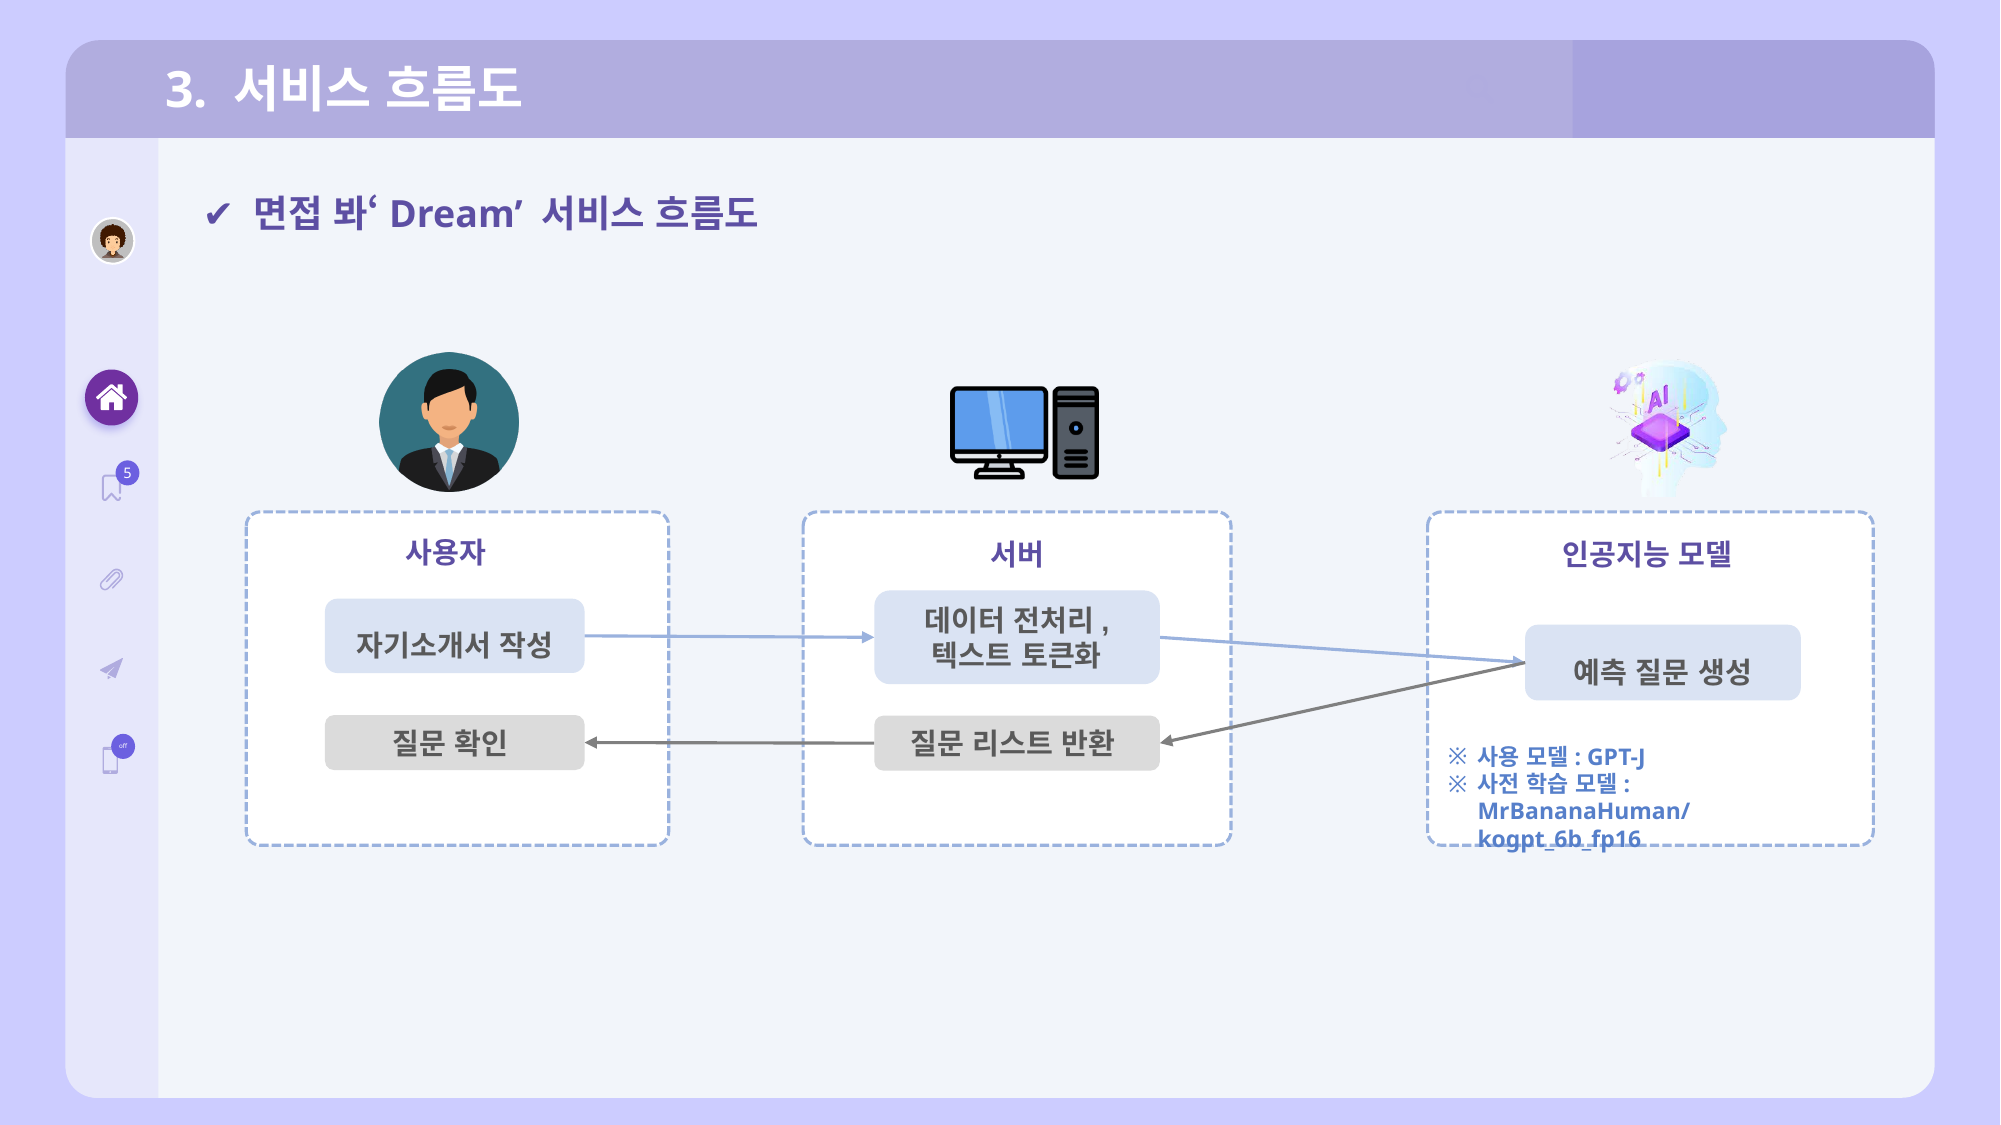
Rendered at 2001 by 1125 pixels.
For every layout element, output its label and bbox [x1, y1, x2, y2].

text_box [1159, 637, 1526, 662]
text_box [65, 40, 1935, 1098]
picture [1587, 345, 1739, 497]
picture [379, 352, 519, 492]
picture [950, 358, 1099, 507]
text_box [1159, 662, 1526, 744]
